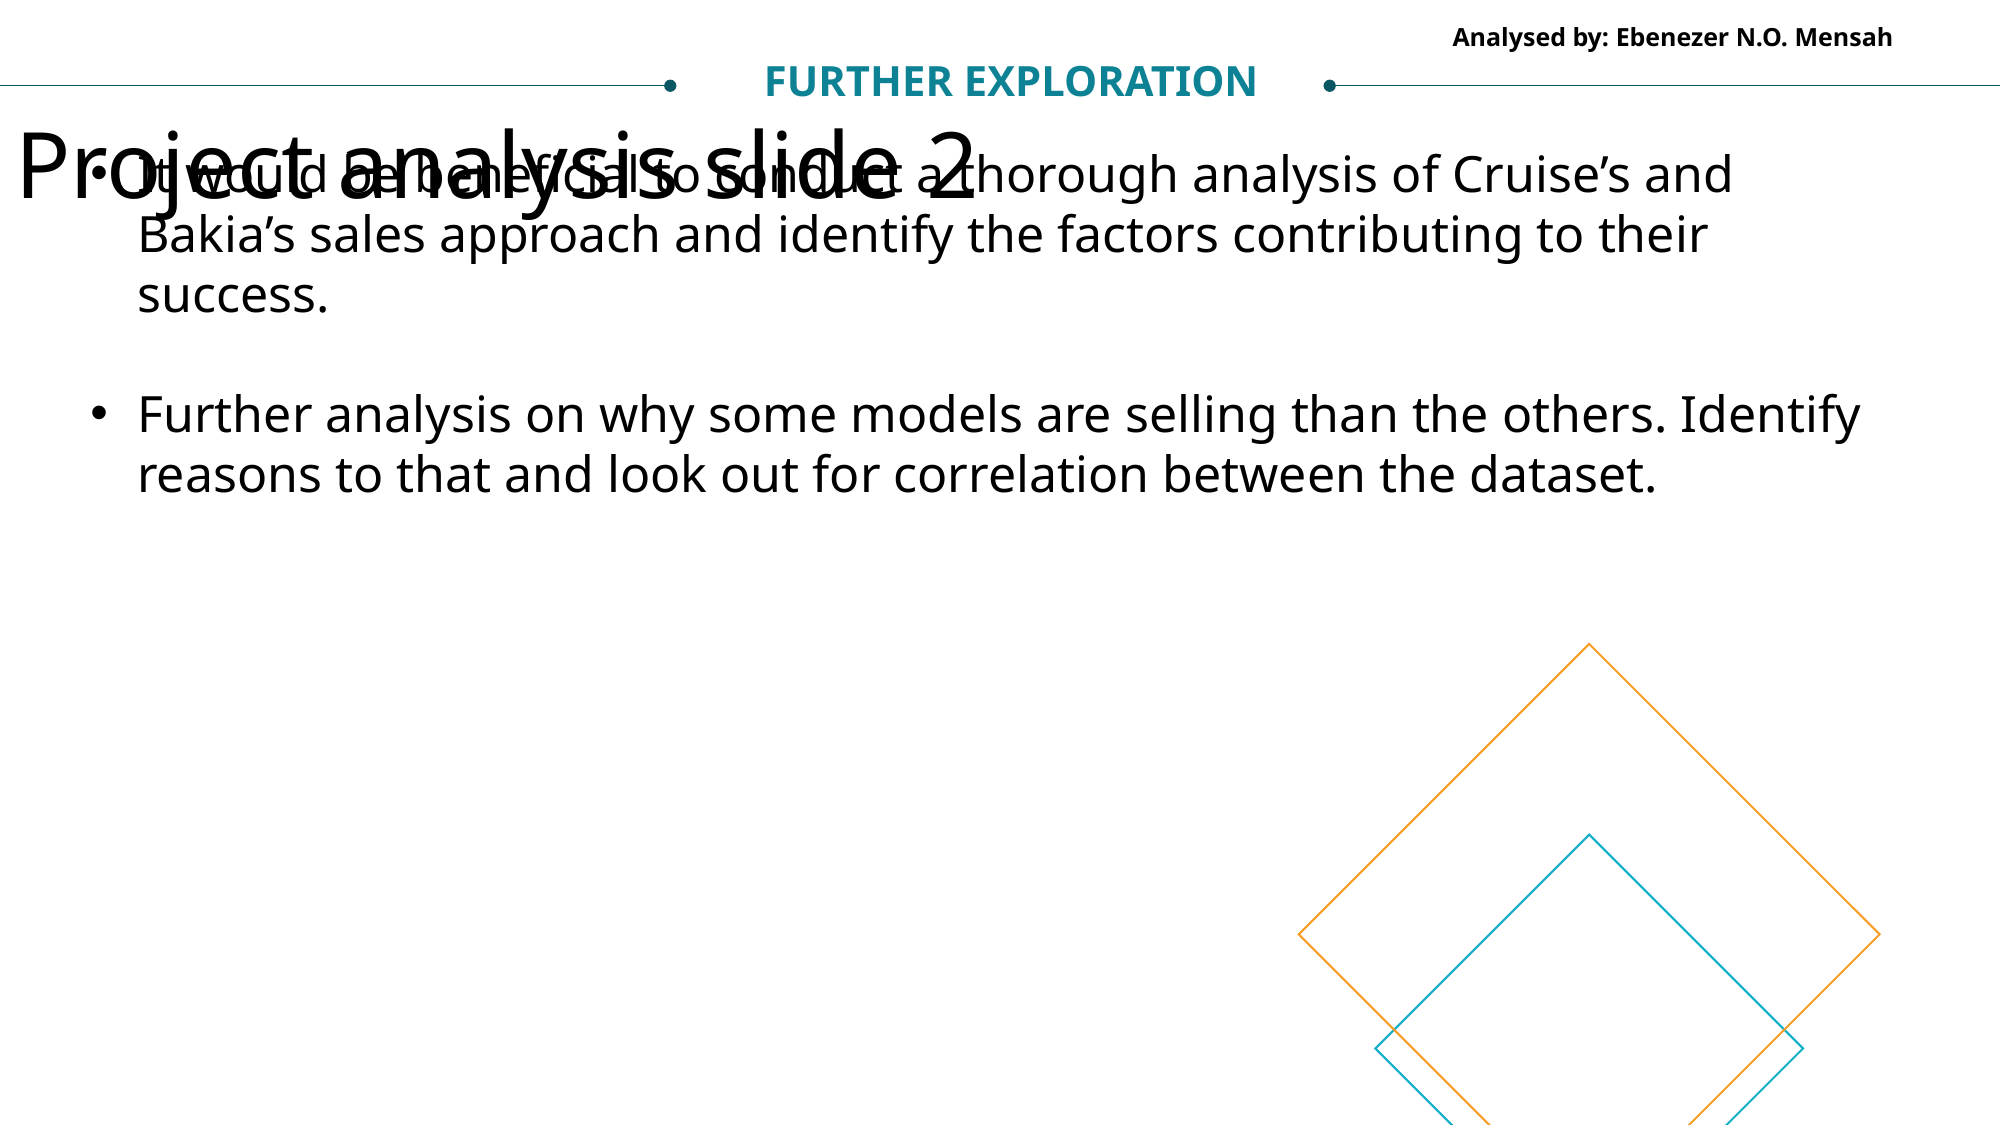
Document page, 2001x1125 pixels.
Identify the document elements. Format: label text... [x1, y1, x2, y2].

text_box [1298, 643, 1880, 1125]
text_box It would be beneficial to conduct a thorough analysis of Cruise’s and Bakia’s sales approach and identify the factors contributing to their success. Further analysis on why some models are selling than the others. Identify reasons to that and look out for correlation between the dataset. [75, 135, 1889, 511]
title Project analysis slide 2 [0, 59, 1725, 278]
text_box FURTHER EXPLORATION [752, 65, 1270, 106]
